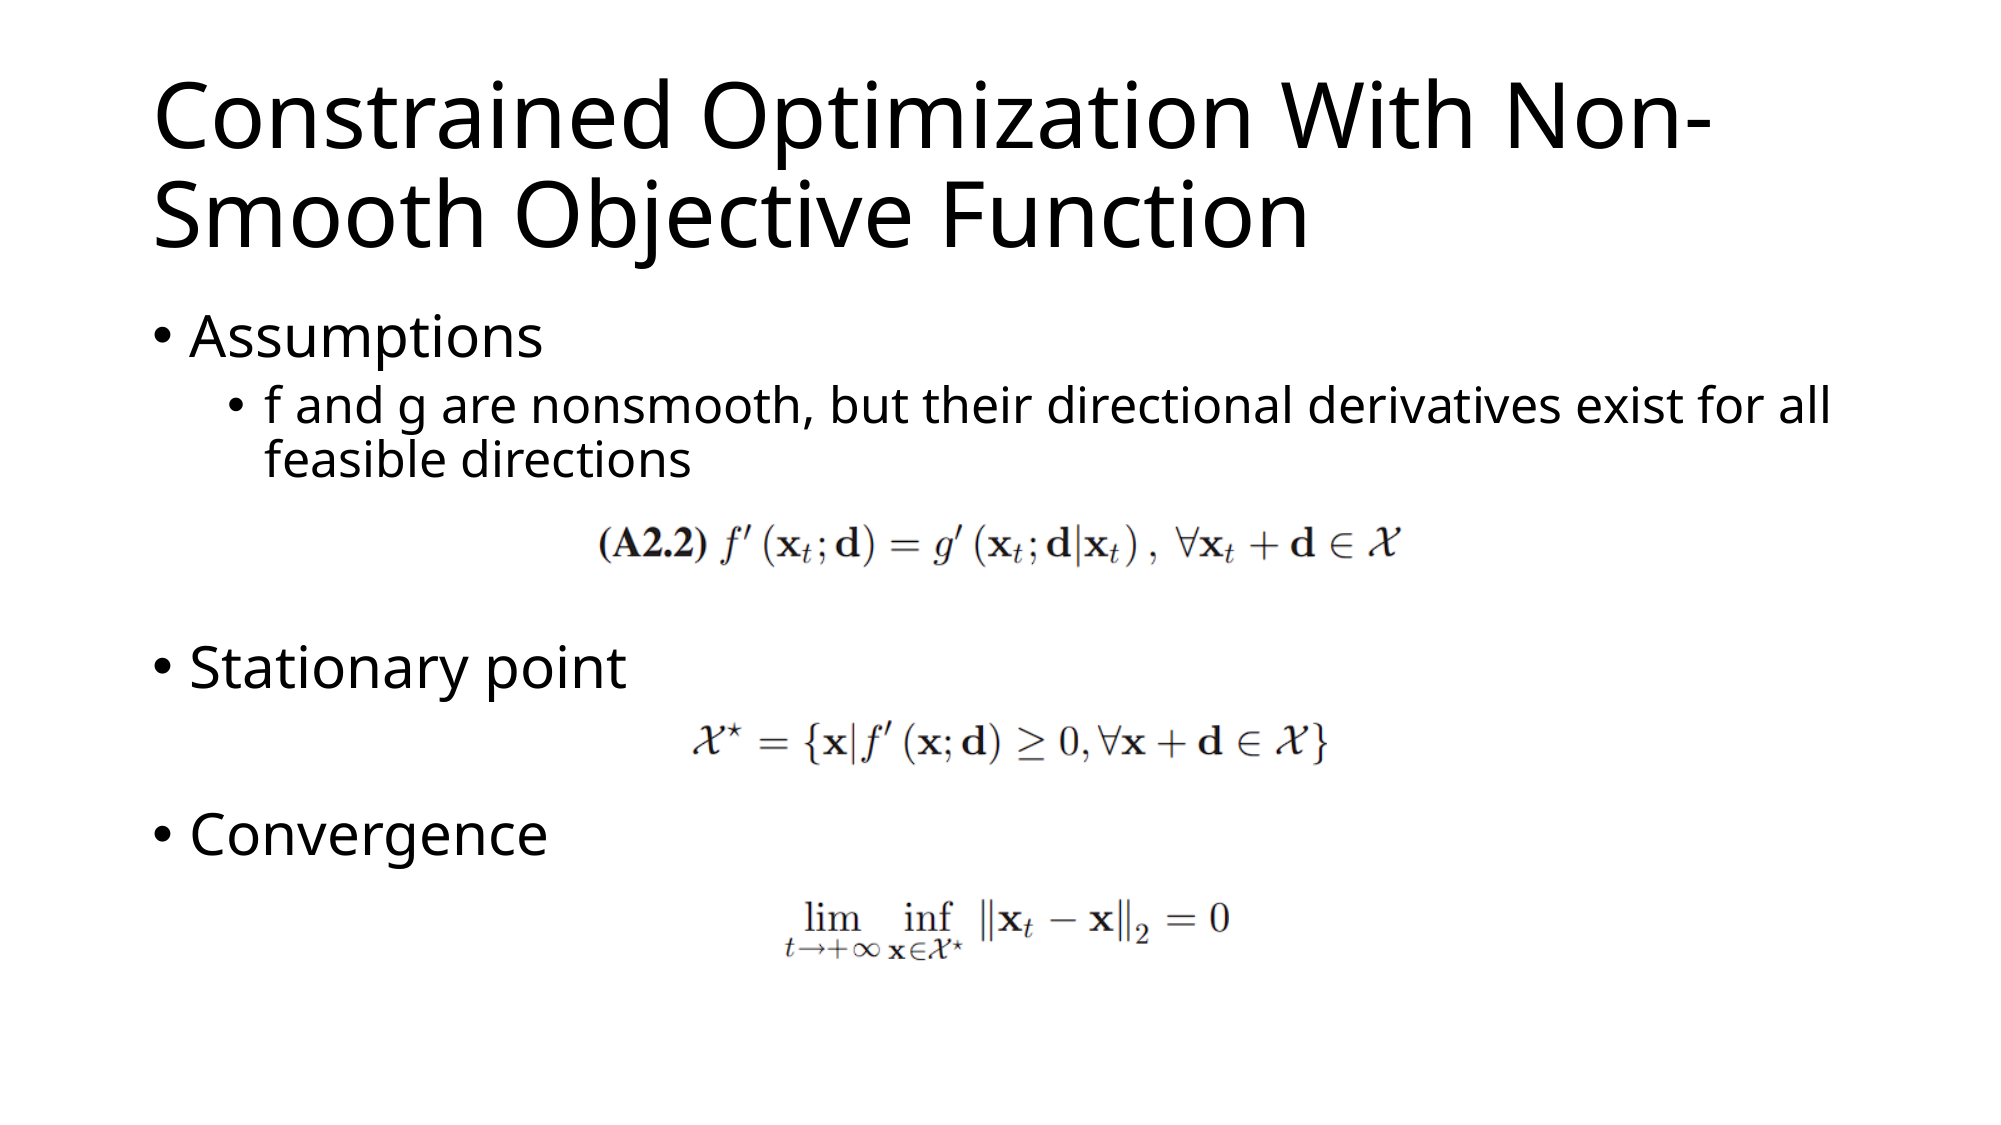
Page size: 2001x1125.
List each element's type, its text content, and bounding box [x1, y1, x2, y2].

picture [594, 514, 1406, 568]
picture [771, 875, 1229, 973]
title Constrained Optimization With Non-Smooth Objective Function [137, 59, 1863, 278]
list Assumptions f and g are nonsmooth, but their directional derivatives exist for all feasible directions Stationary point Convergence [137, 299, 1863, 1014]
picture [673, 709, 1327, 772]
